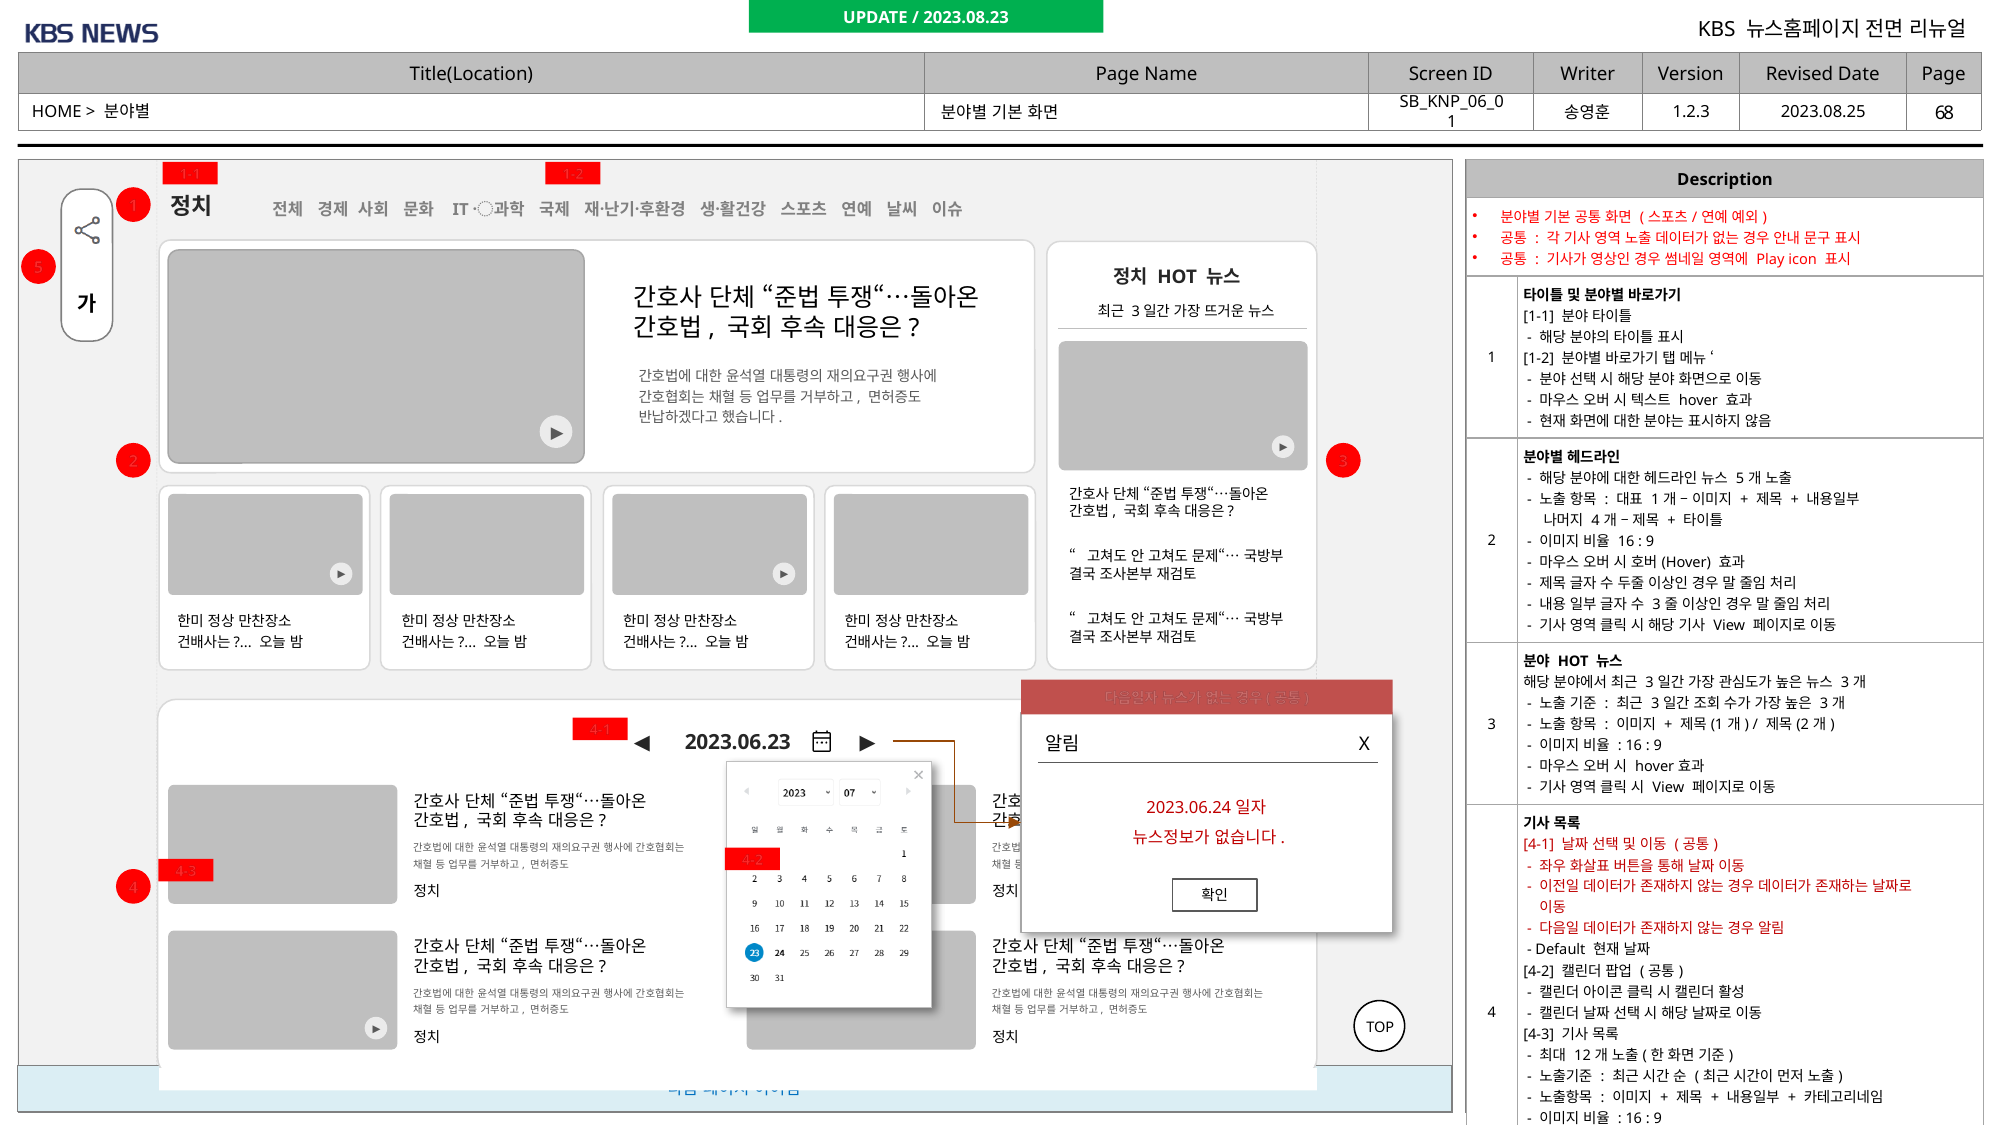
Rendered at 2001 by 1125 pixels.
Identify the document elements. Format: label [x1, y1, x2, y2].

picture [23, 20, 161, 44]
text_box [21, 249, 56, 284]
text_box [157, 679, 1393, 1091]
text_box [545, 161, 601, 185]
text_box [159, 485, 370, 670]
table_cell [1518, 277, 1983, 437]
table_cell [1467, 805, 1517, 1125]
picture [69, 210, 107, 246]
text_box [159, 239, 1035, 473]
table_cell [1518, 643, 1983, 804]
text_box [116, 443, 150, 477]
text_box [116, 869, 150, 903]
text_box [1336, 1000, 1424, 1052]
table_cell [1467, 198, 1983, 275]
list [1381, 93, 1522, 129]
table_cell [1518, 439, 1983, 642]
table_cell [1467, 643, 1517, 804]
table_cell [1467, 439, 1517, 642]
picture [726, 761, 932, 1008]
text_box [1046, 241, 1317, 670]
text_box [1326, 443, 1360, 477]
text_box [155, 161, 1103, 229]
text_box [824, 485, 1036, 670]
table_header [1467, 160, 1983, 197]
text_box [380, 485, 592, 670]
text_box [61, 189, 113, 342]
list [17, 93, 178, 129]
table_cell [1518, 805, 1983, 1125]
text_box [116, 187, 150, 222]
text_box [603, 485, 815, 670]
picture [808, 728, 835, 754]
title [926, 94, 1087, 130]
table_cell [1467, 277, 1517, 437]
text_box [748, 0, 1104, 33]
